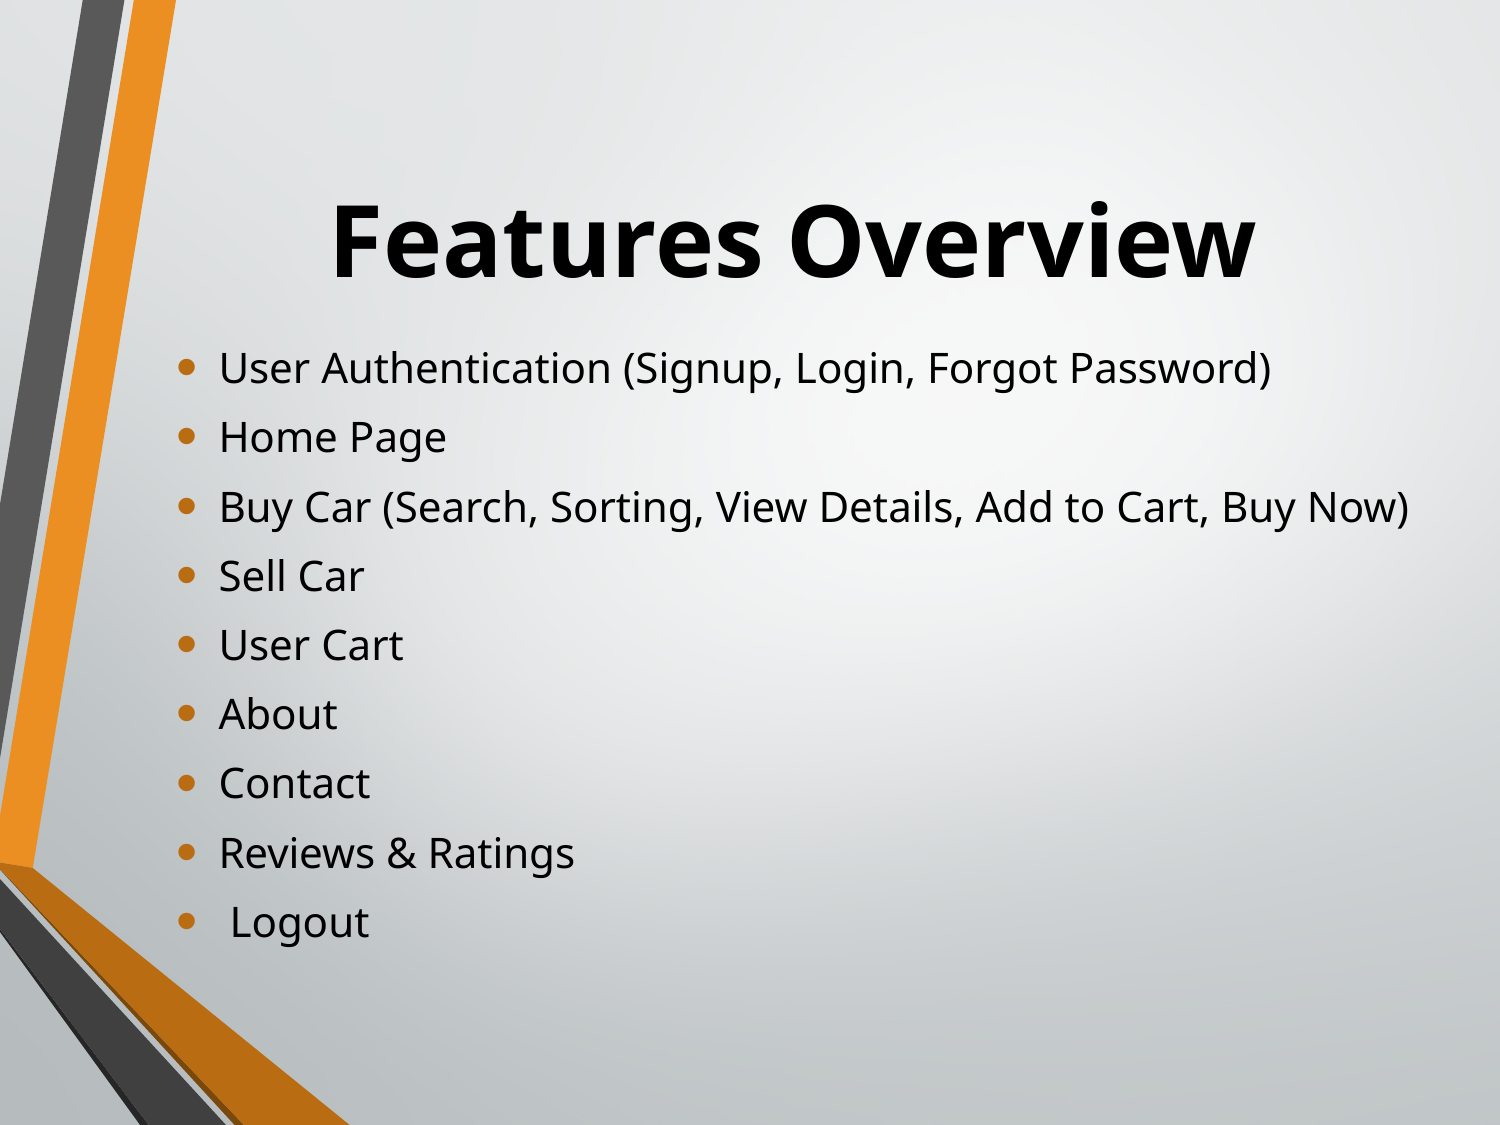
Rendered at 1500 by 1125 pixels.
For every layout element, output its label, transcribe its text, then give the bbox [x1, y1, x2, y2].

title Features Overview [161, 75, 1425, 326]
list User Authentication (Signup, Login, Forgot Password) Home Page Buy Car (Search, Sorting, View Details, Add to Cart, Buy Now) Sell Car User Cart About Contact Reviews & Ratings Logout [161, 326, 1425, 962]
